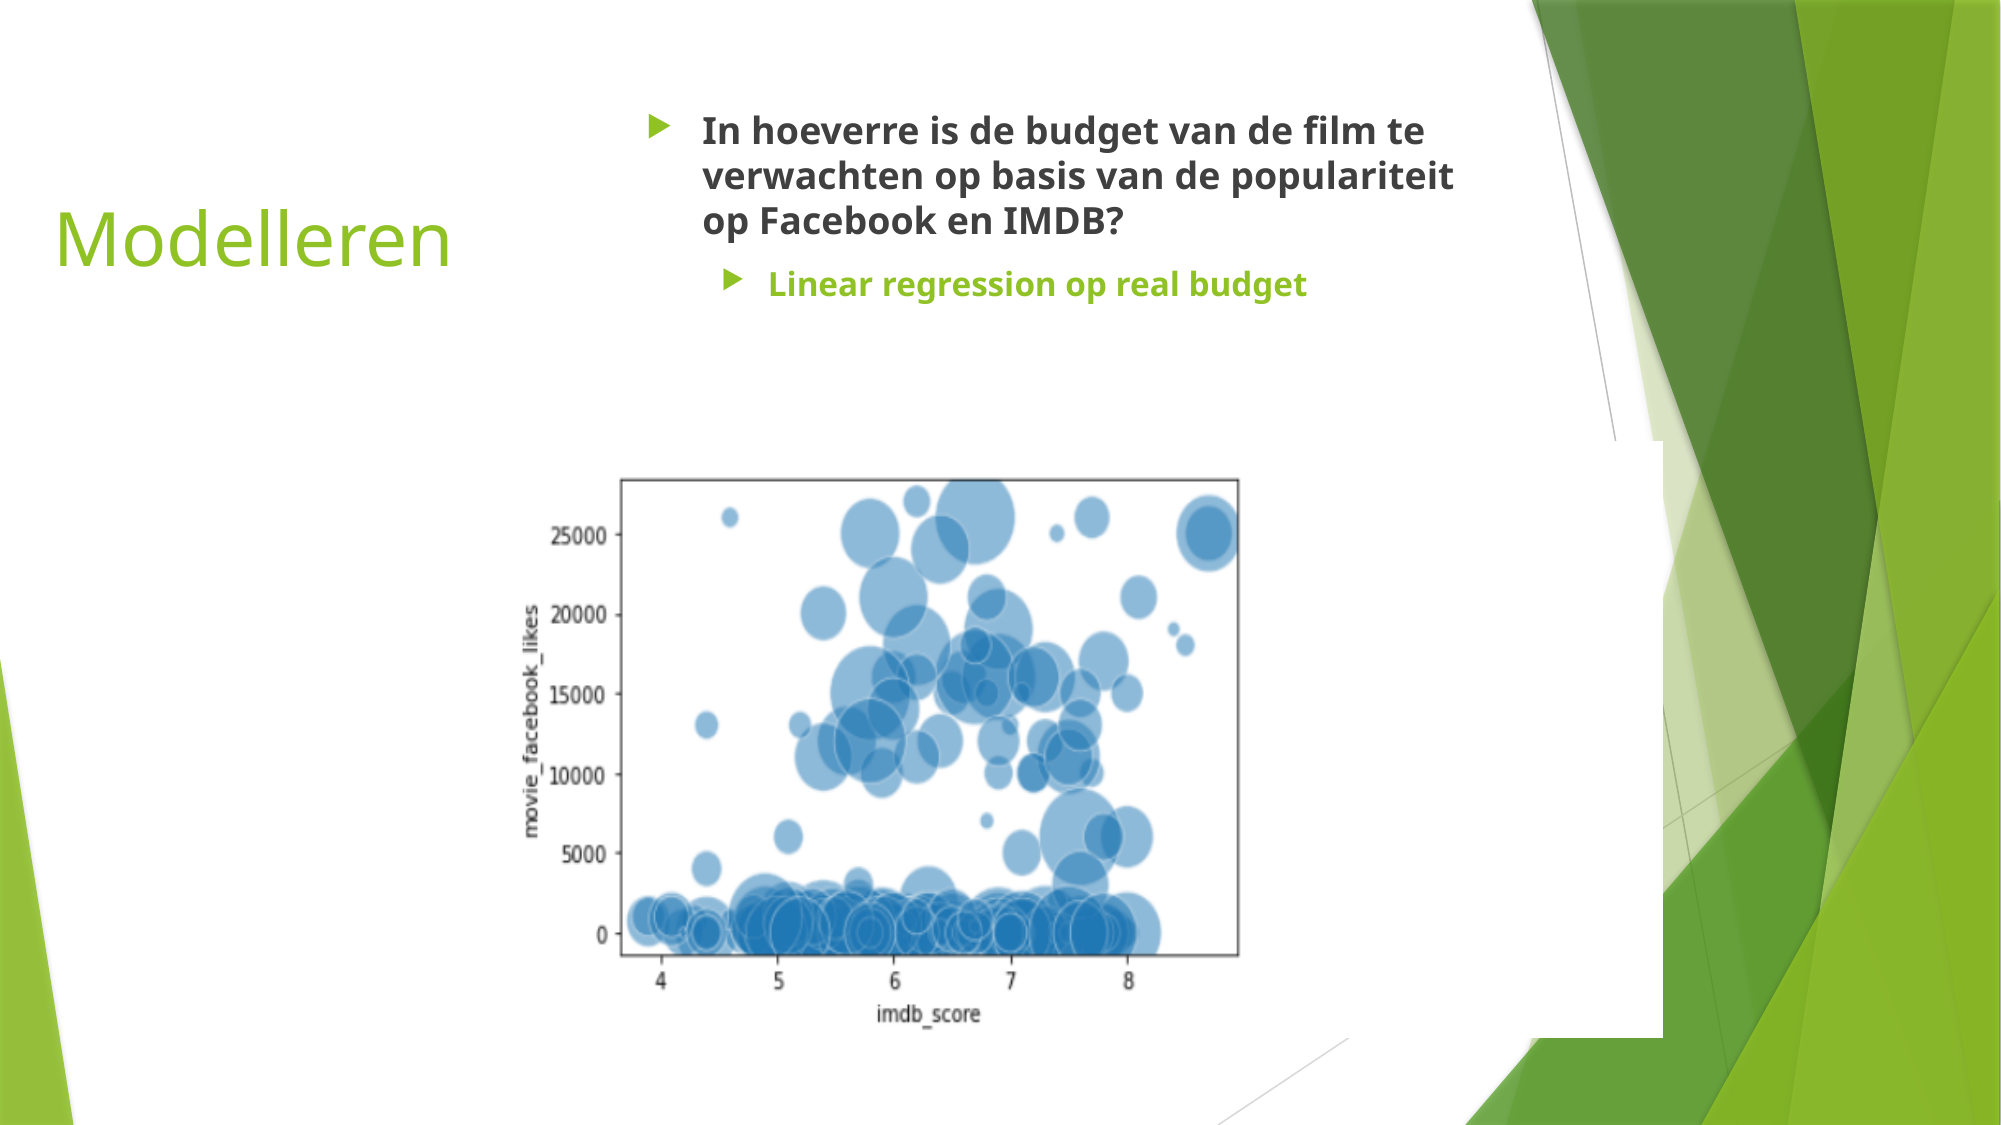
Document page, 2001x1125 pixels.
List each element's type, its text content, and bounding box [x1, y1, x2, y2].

title Modelleren [38, 0, 521, 727]
list In hoeverre is de budget van de film te verwachten op basis van de populariteit op Facebook en IMDB? Linear regression op real budget [631, 99, 1521, 440]
picture [351, 441, 1663, 1039]
